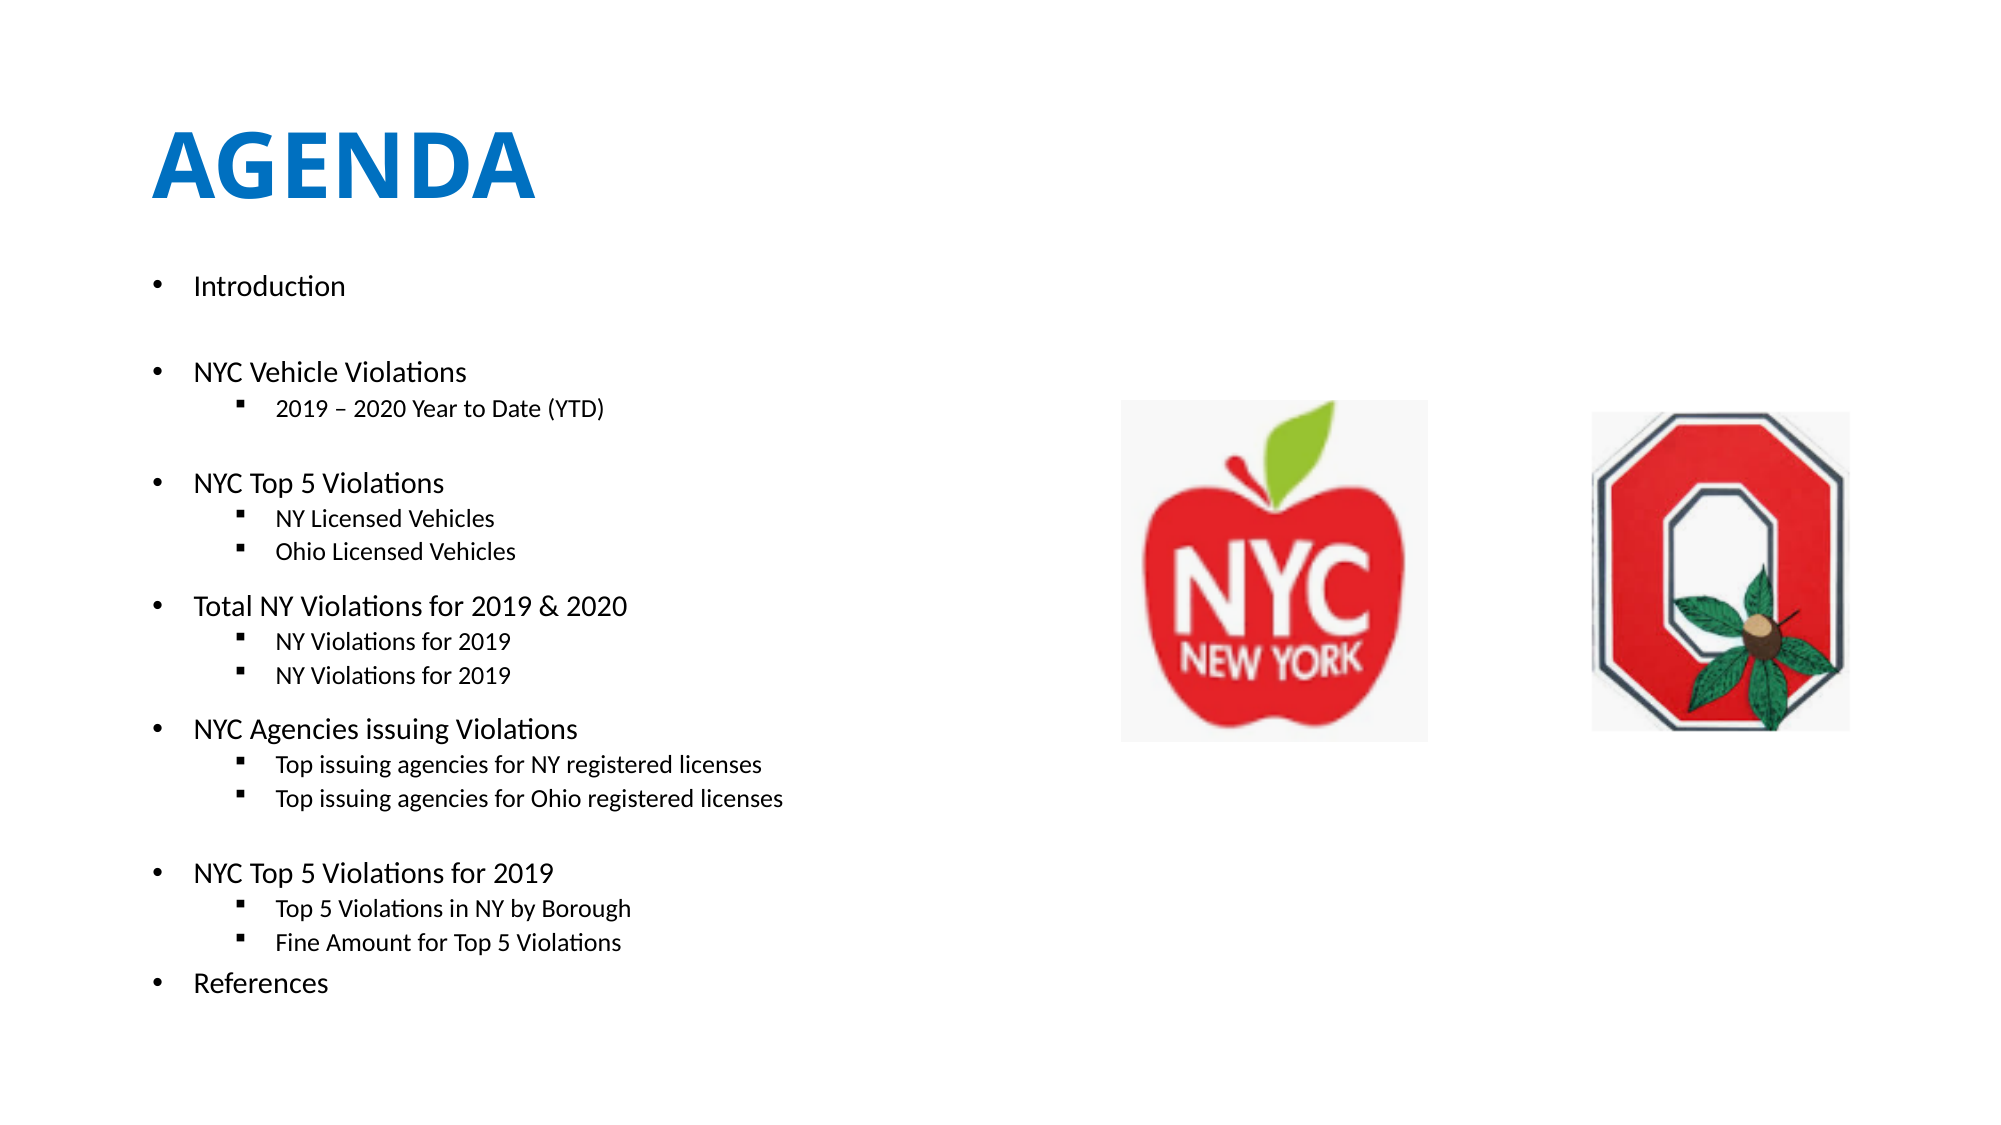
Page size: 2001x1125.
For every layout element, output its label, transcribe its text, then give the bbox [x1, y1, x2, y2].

list Introduction NYC Vehicle Violations 2019 – 2020 Year to Date (YTD) NYC Top 5 Violations NY Licensed Vehicles Ohio Licensed Vehicles Total NY Violations for 2019 & 2020 NY Violations for 2019 NY Violations for 2019 NYC Agencies issuing Violations Top issuing agencies for NY registered licenses Top issuing agencies for Ohio registered licenses NYC Top 5 Violations for 2019 Top 5 Violations in NY by Borough Fine Amount for Top 5 Violations References [137, 262, 1863, 1014]
title AGENDA [137, 59, 1863, 262]
picture [1120, 400, 1428, 742]
picture [1587, 400, 1859, 742]
